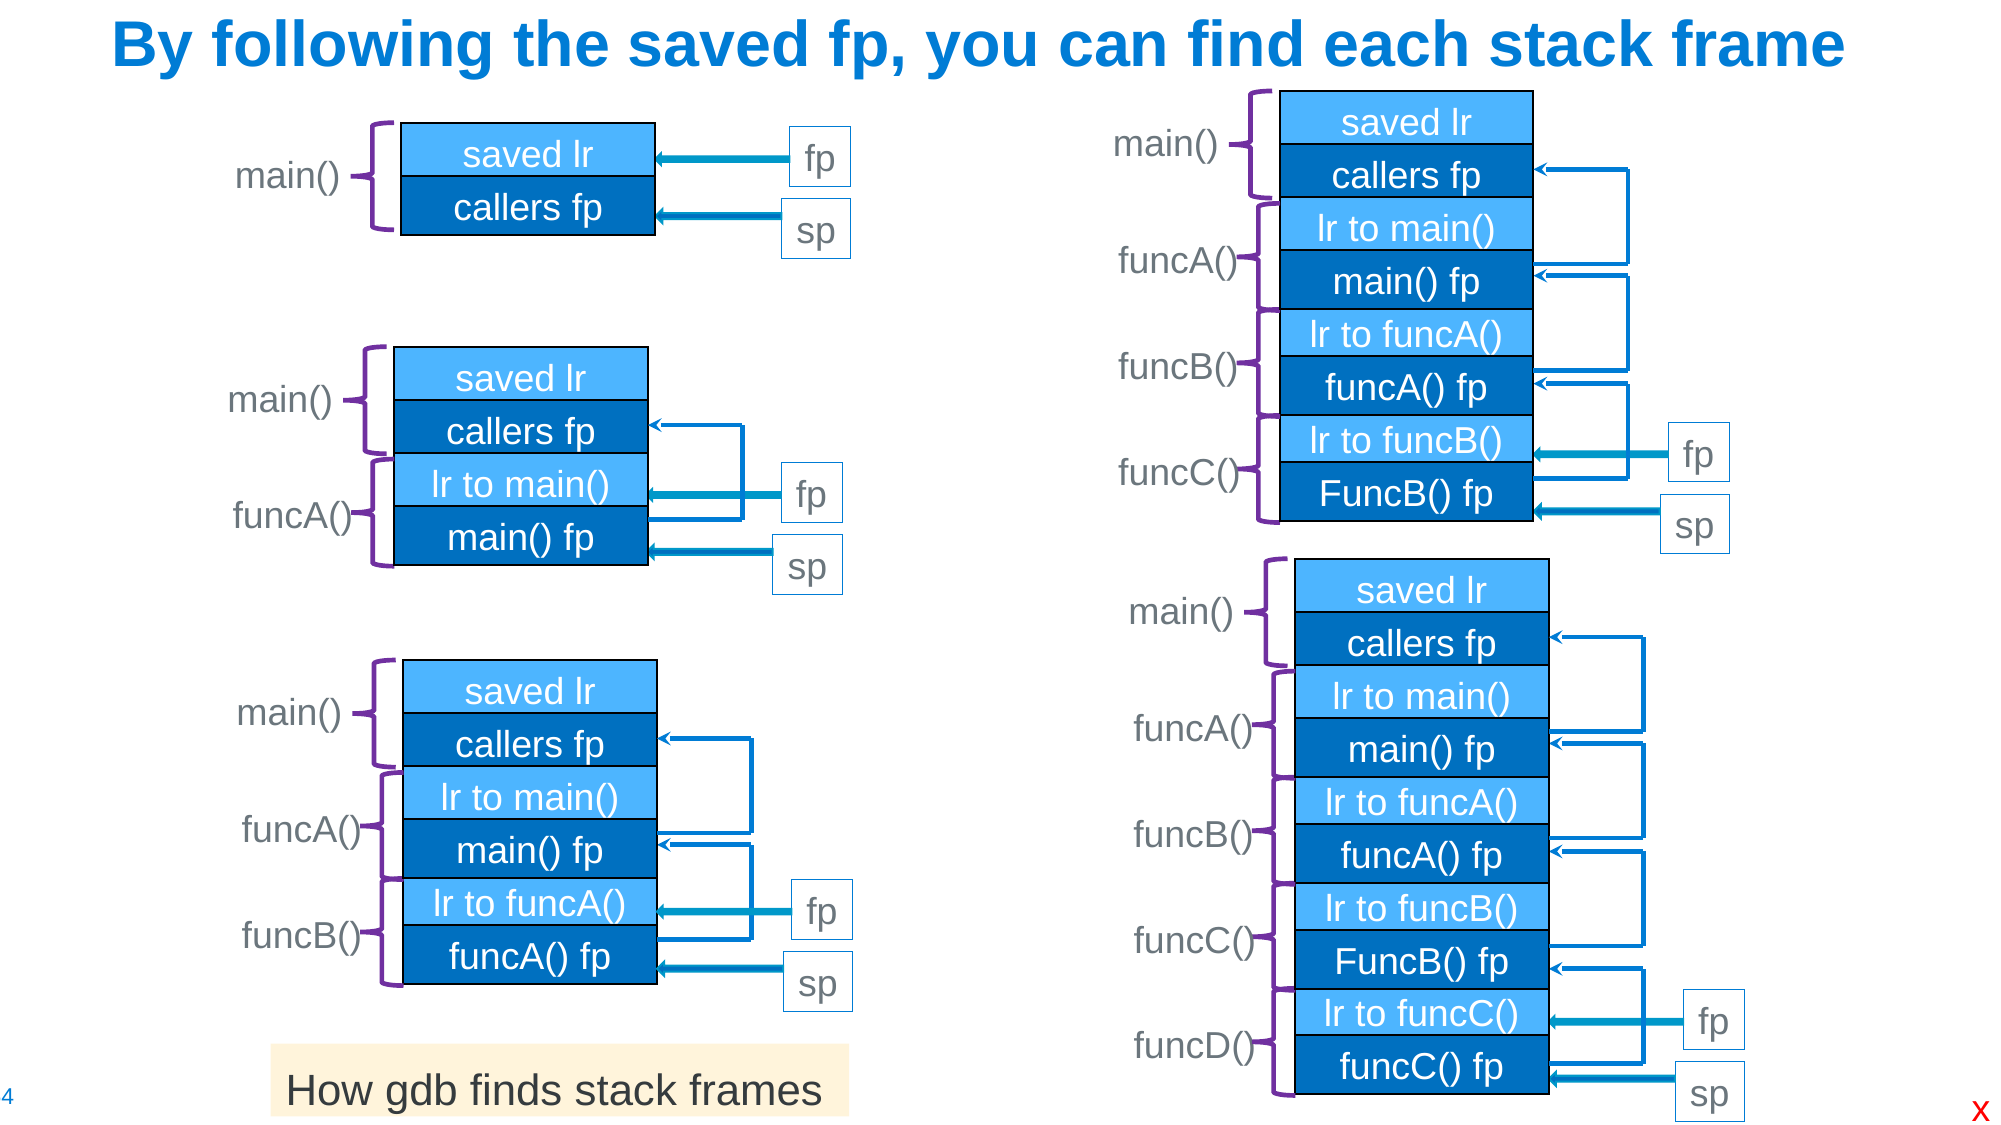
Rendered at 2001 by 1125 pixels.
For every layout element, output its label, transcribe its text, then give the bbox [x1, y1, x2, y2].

text_box [350, 122, 395, 231]
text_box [646, 462, 843, 596]
text_box main() [1113, 579, 1250, 640]
text_box callers fp [1294, 611, 1550, 637]
text_box x [1956, 1076, 2000, 1125]
text_box callers fp [402, 712, 658, 738]
text_box callers fp [1279, 143, 1534, 169]
text_box [1228, 90, 1273, 169]
text_box main() [221, 680, 358, 741]
text_box saved lr [1294, 558, 1550, 611]
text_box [1117, 637, 1644, 779]
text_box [1548, 989, 1745, 1123]
title By following the saved fp, you can find each stack frame [96, 22, 1943, 88]
text_box [343, 346, 387, 424]
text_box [225, 880, 656, 986]
text_box main() [1098, 111, 1234, 172]
list How gdb finds stack frames [270, 1043, 850, 1117]
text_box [1102, 169, 1628, 311]
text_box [1117, 779, 1644, 885]
text_box saved lr [400, 122, 656, 175]
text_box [1102, 311, 1628, 417]
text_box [216, 424, 743, 567]
text_box main() [219, 143, 356, 204]
text_box saved lr [1279, 90, 1534, 143]
text_box saved lr [393, 346, 649, 399]
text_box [1117, 991, 1644, 1096]
text_box [1244, 558, 1288, 637]
text_box [352, 659, 396, 738]
text_box main() [212, 367, 349, 428]
text_box saved lr [402, 659, 658, 712]
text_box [1117, 885, 1644, 991]
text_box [1102, 417, 1628, 523]
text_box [1533, 422, 1730, 555]
text_box callers fp [400, 175, 655, 236]
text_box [655, 126, 852, 260]
text_box callers fp [393, 399, 649, 424]
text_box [656, 879, 854, 1013]
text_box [225, 738, 752, 880]
